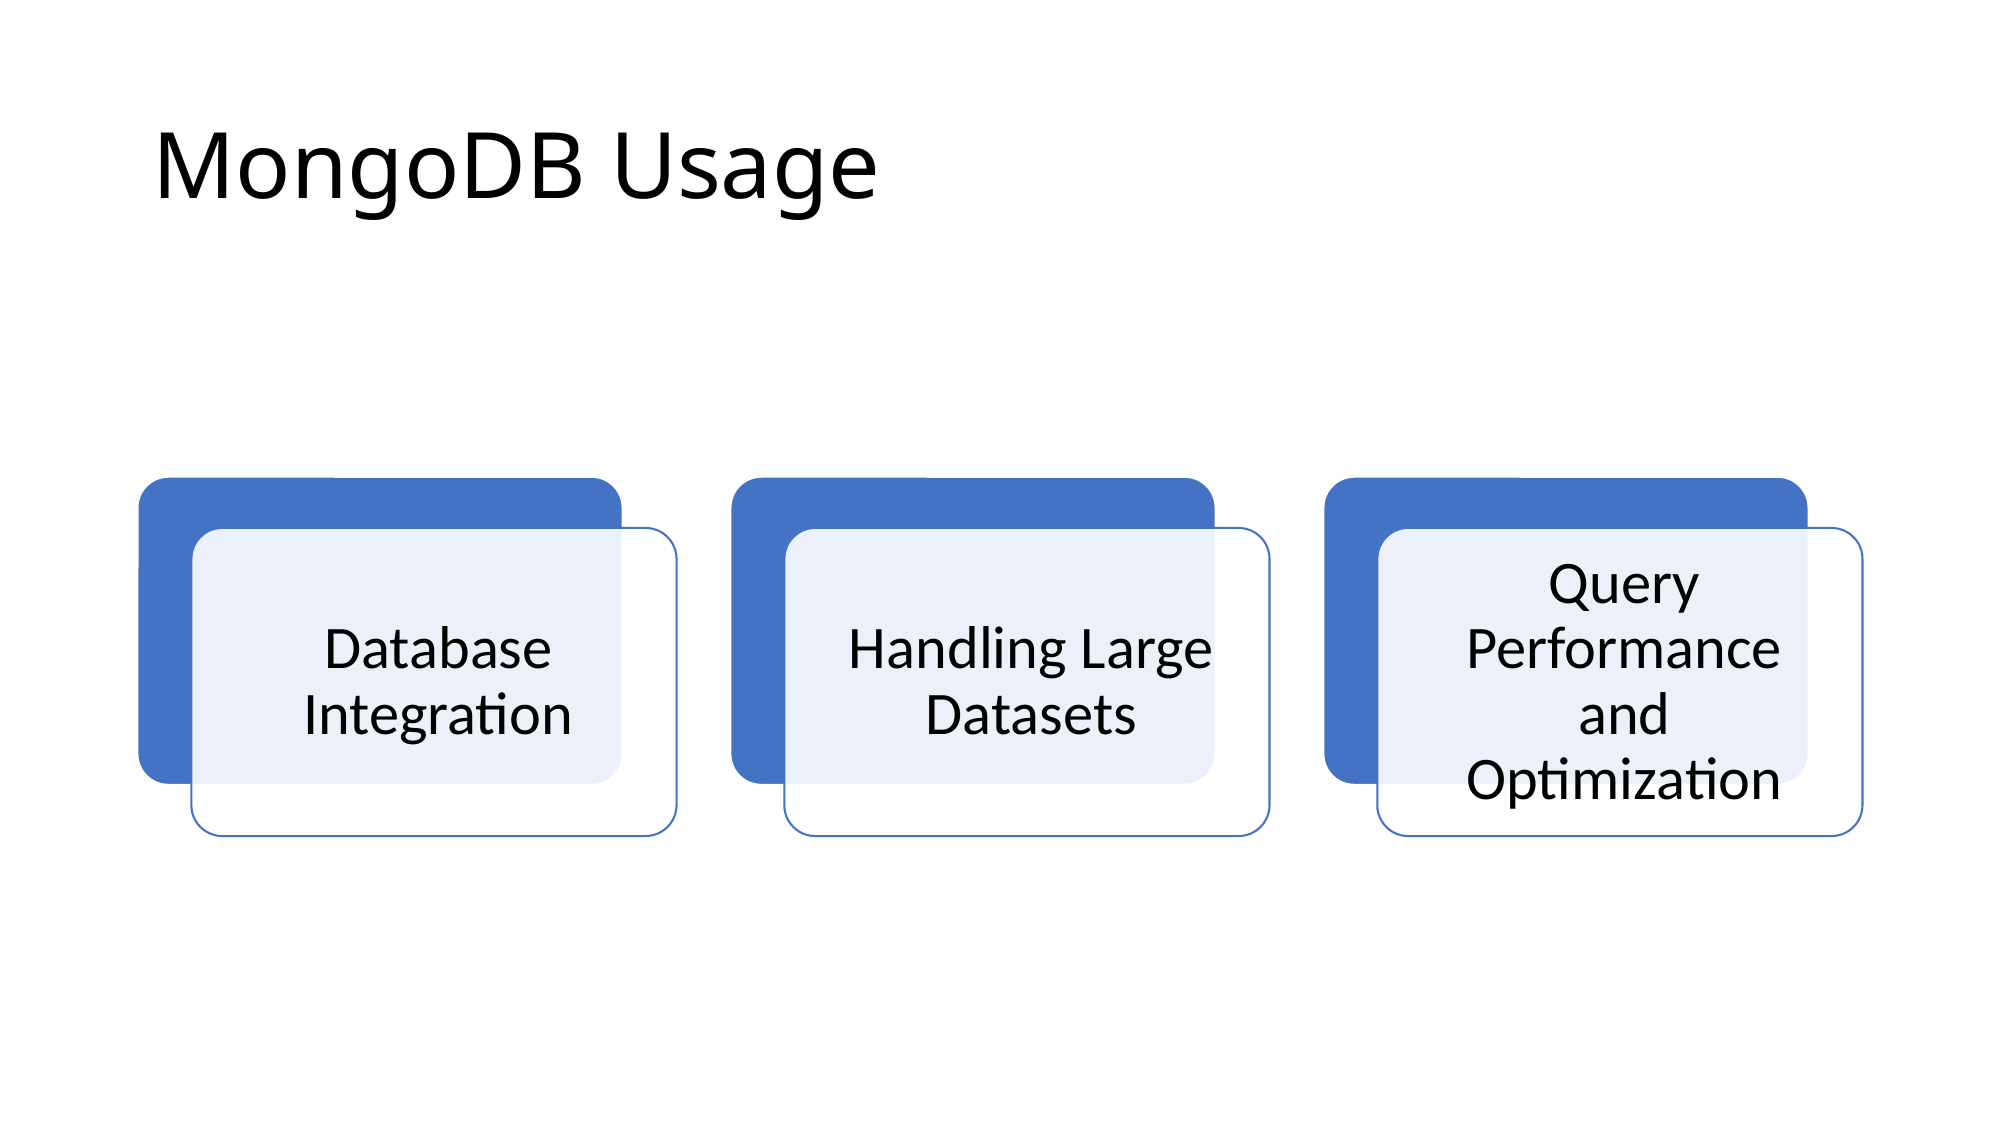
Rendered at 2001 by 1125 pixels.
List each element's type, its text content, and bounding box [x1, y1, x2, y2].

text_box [137, 299, 1863, 1014]
title MongoDB Usage [137, 59, 1863, 278]
